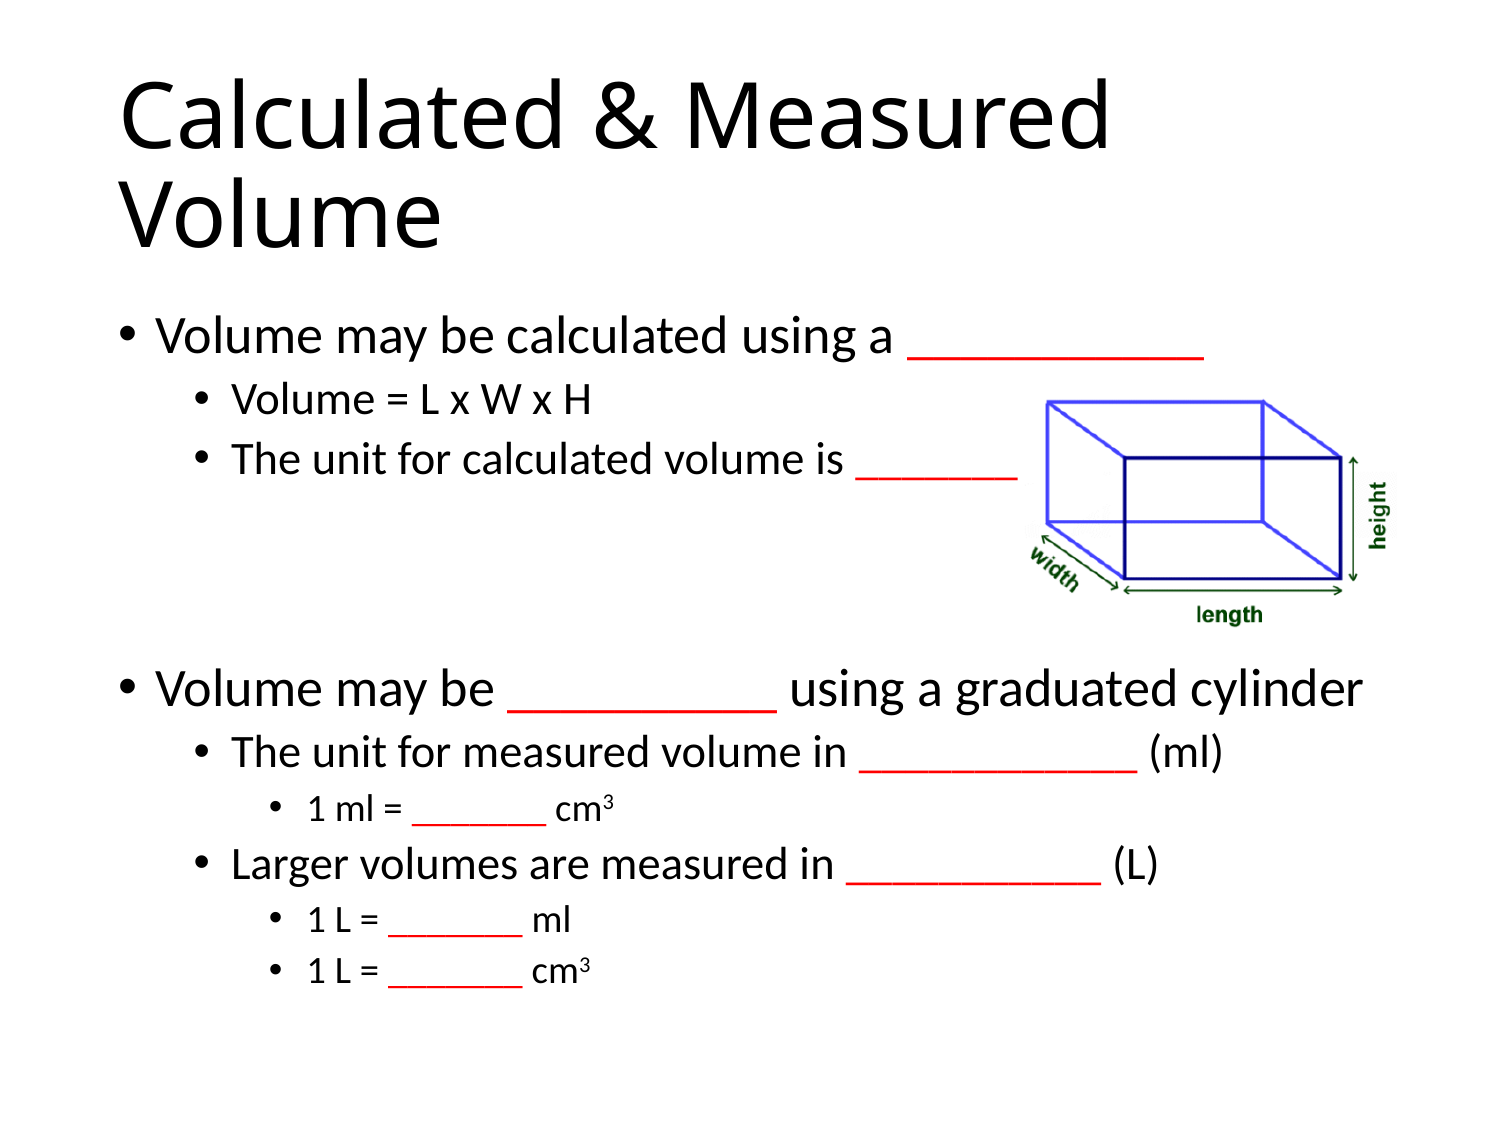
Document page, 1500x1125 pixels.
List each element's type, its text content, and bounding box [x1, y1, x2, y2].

list Volume may be calculated using a ___________ Volume = L x W x H The unit for calculated volume is _______ Volume may be __________ using a graduated cylinder The unit for measured volume in ____________ (ml) 1 ml = _______ cm3 Larger volumes are measured in ___________ (L) 1 L = _______ ml 1 L = _______ cm3 [103, 299, 1397, 1014]
title Calculated & Measured Volume [103, 59, 1397, 278]
picture [1024, 396, 1397, 630]
